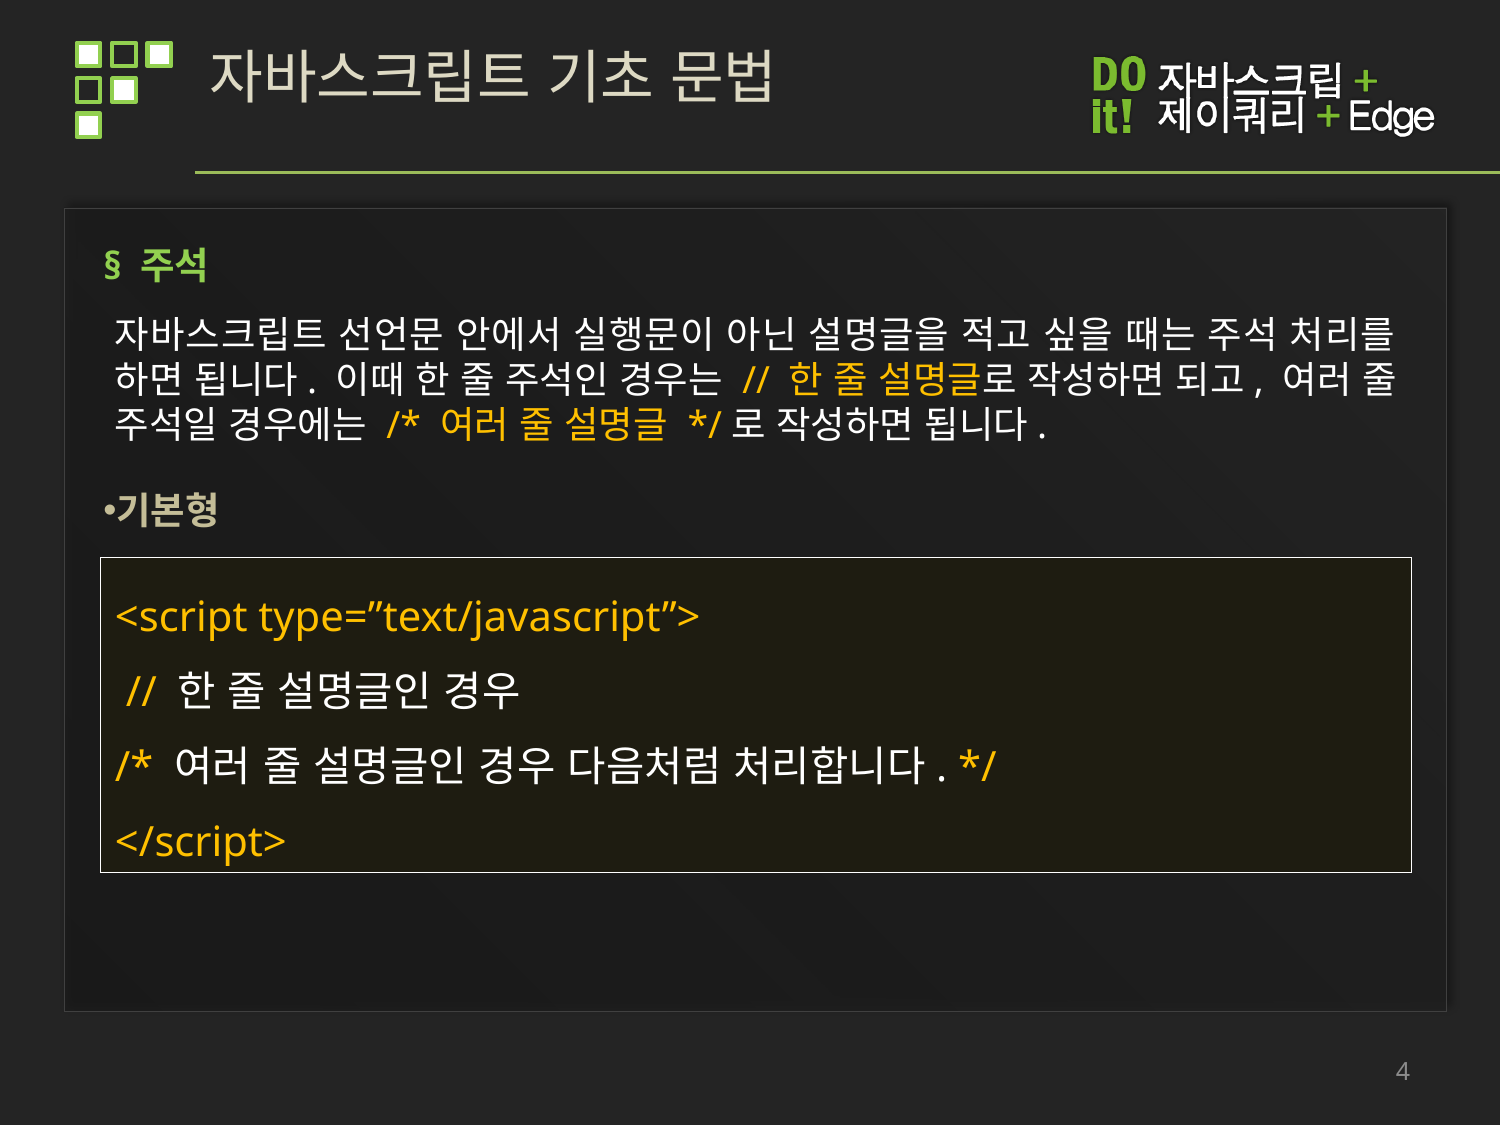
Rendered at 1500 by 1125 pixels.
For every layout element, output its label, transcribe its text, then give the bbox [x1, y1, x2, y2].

title 자바스크립트 기초 문법 [194, 33, 1495, 161]
text_box § 주석 [88, 234, 1424, 294]
text_box 자바스크립트 선언문 안에서 실행문이 아닌 설명글을 적고 싶을 때는 주석 처리를 하면 됩니다. 이때 한 줄 주석인 경우는 // 한 줄 설명글로 작성하면 되고, 여러 줄 주석일 경우에는 /* 여러 줄 설명글 */로 작성하면 됩니다. [100, 303, 1412, 454]
text_box <script type=”text/javascript”> // 한 줄 설명글인 경우 /* 여러 줄 설명글인 경우 다음처럼 처리합니다. */ </script> [100, 557, 1412, 873]
text_box 기본형 [88, 479, 1424, 540]
slide_number 4 [1074, 1042, 1425, 1103]
